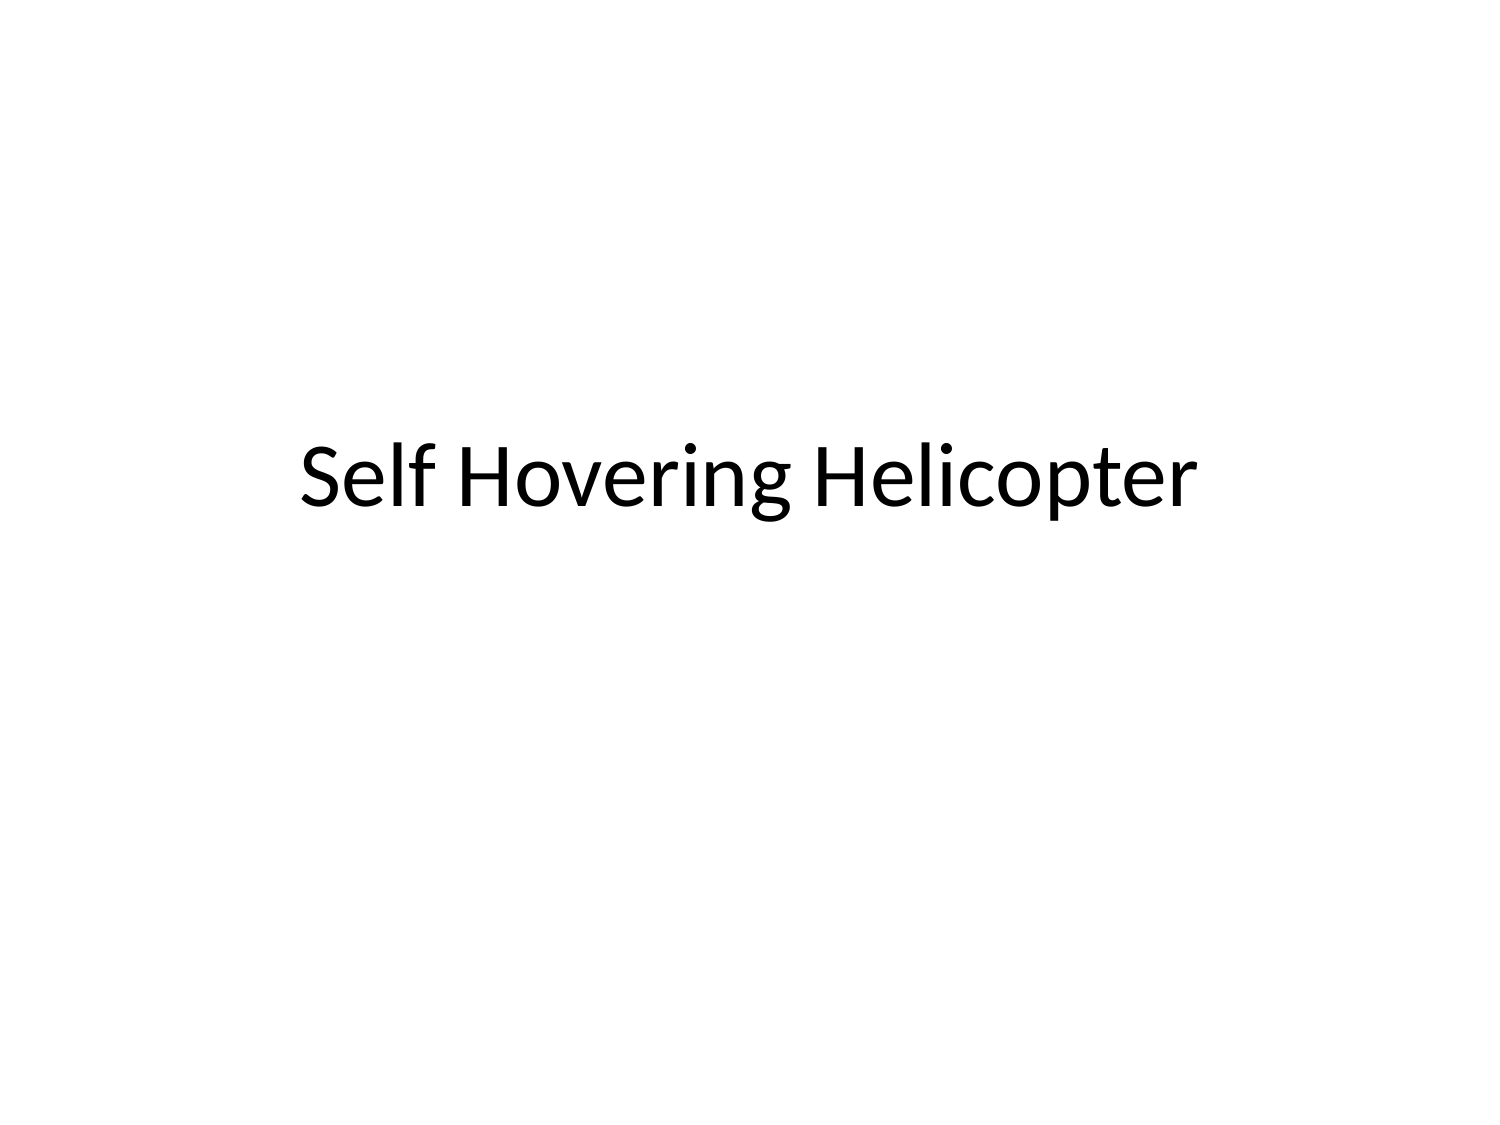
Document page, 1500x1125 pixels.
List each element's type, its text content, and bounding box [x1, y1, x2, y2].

title Self Hovering Helicopter [112, 349, 1388, 591]
